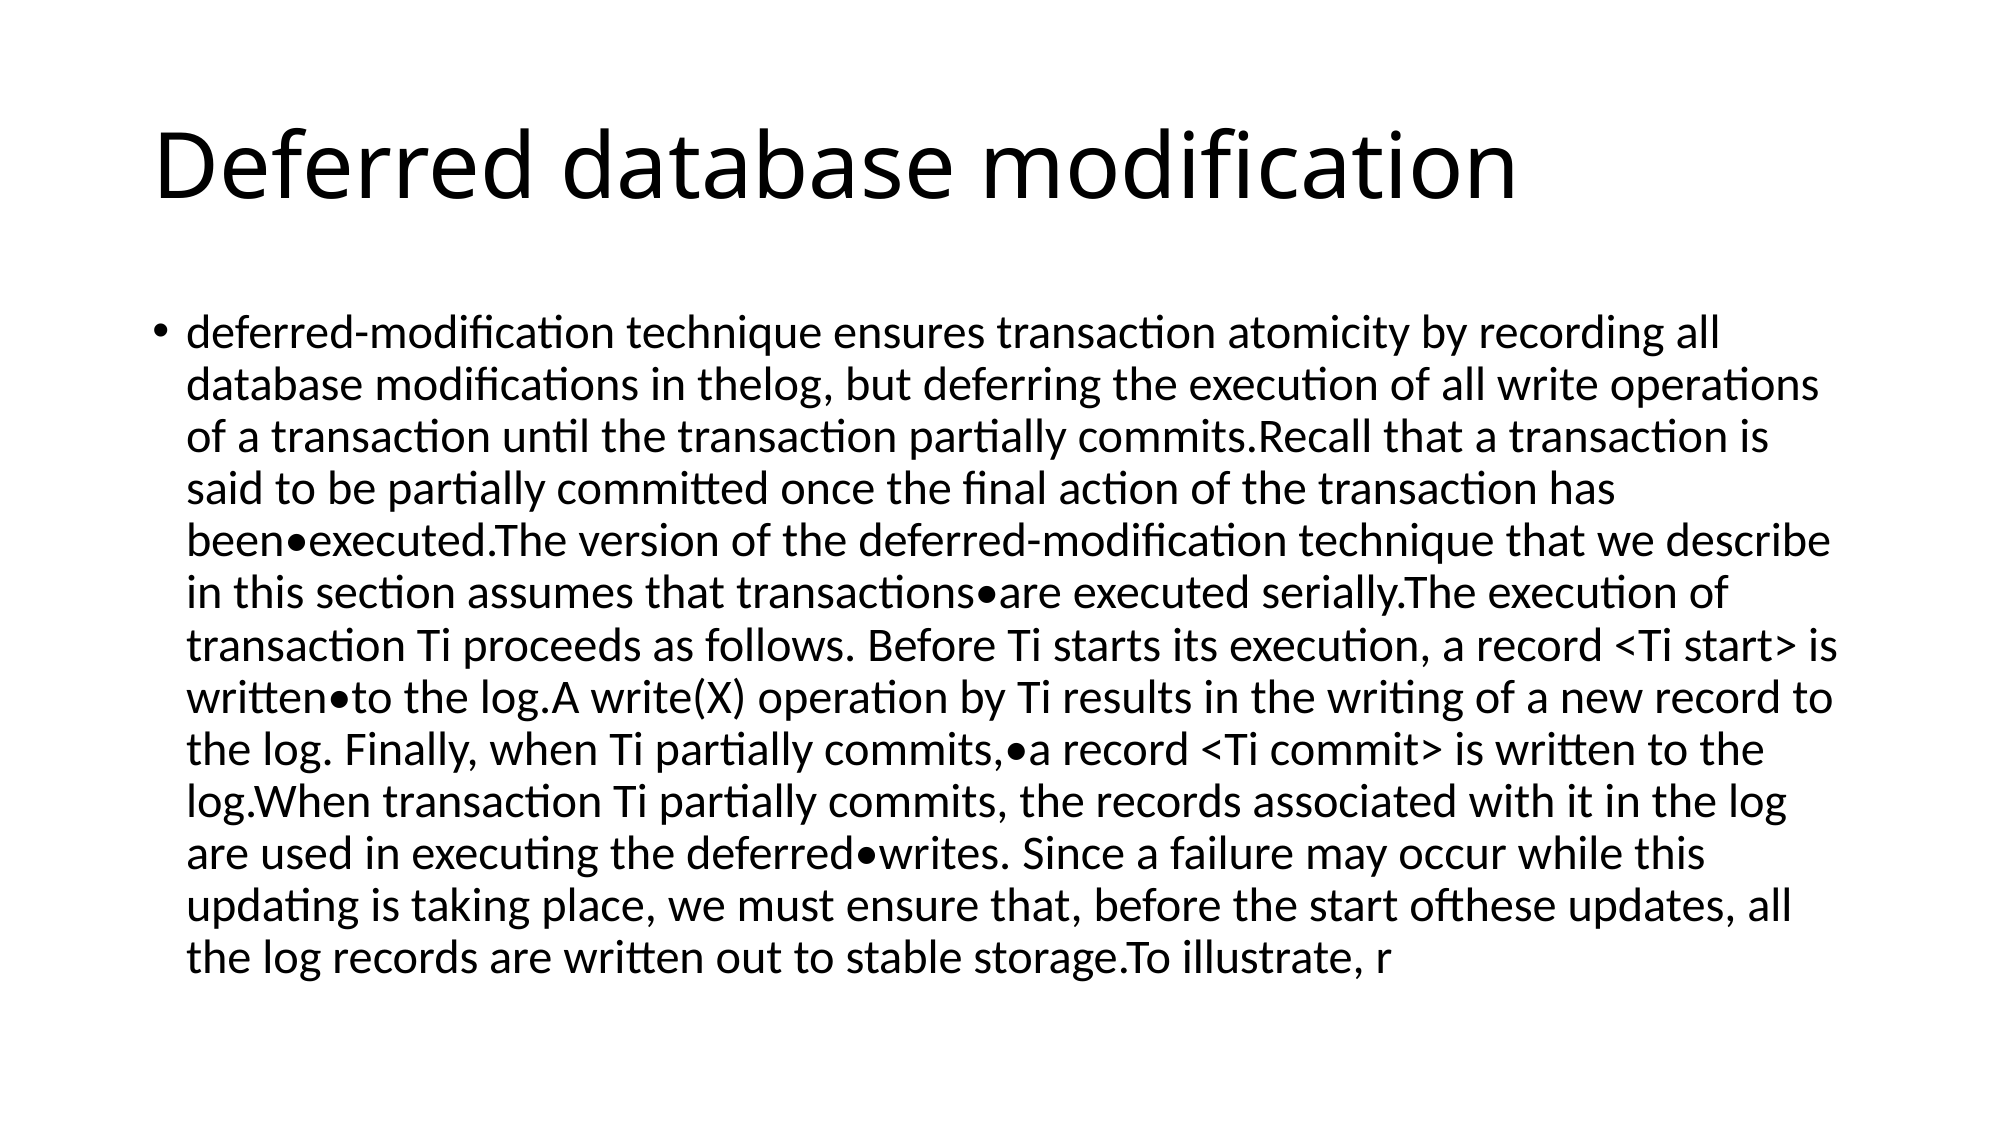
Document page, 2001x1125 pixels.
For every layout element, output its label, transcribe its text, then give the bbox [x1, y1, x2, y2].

title Deferred database modification [137, 59, 1863, 278]
list deferred-modification technique ensures transaction atomicity by recording all database modifications in thelog, but deferring the execution of all write operations of a transaction until the transaction partially commits.Recall that a transaction is said to be partially committed once the final action of the transaction has been•executed.The version of the deferred-modification technique that we describe in this section assumes that transactions•are executed serially.The execution of transaction Ti proceeds as follows. Before Ti starts its execution, a record <Ti start> is written•to the log.A write(X) operation by Ti results in the writing of a new record to the log. Finally, when Ti partially commits,•a record <Ti commit> is written to the log.When transaction Ti partially commits, the records associated with it in the log are used in executing the deferred•writes. Since a failure may occur while this updating is taking place, we must ensure that, before the start ofthese updates, all the log records are written out to stable storage.To illustrate, r [137, 299, 1863, 1014]
